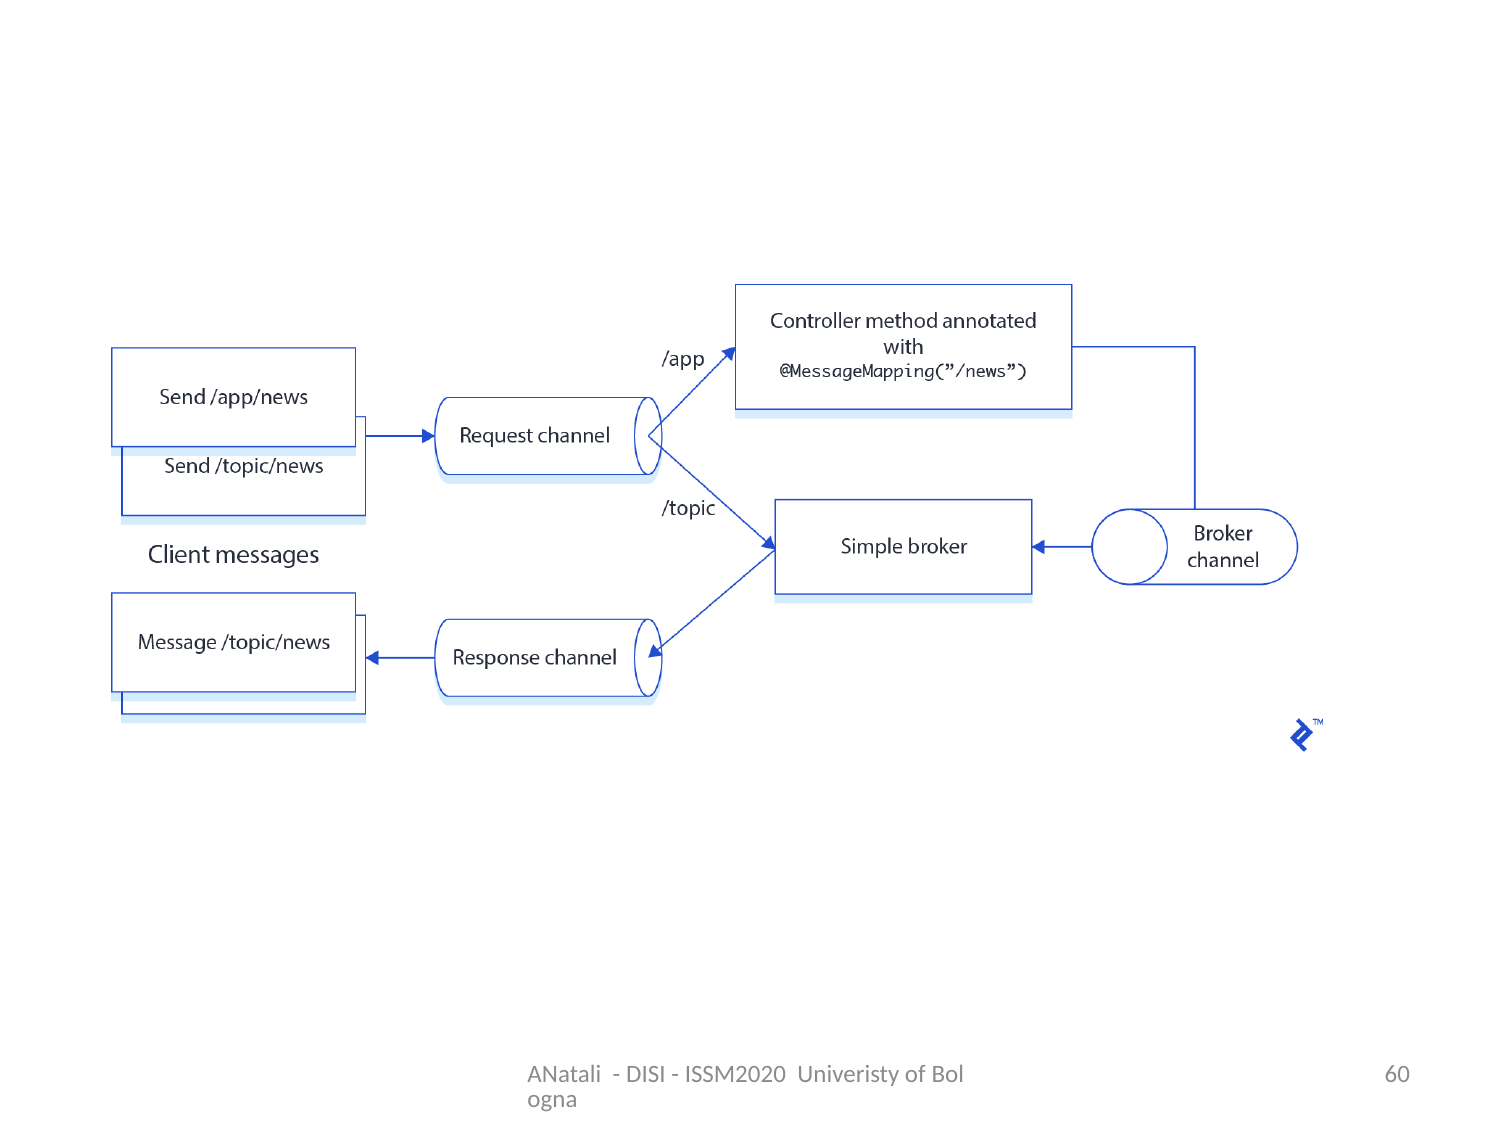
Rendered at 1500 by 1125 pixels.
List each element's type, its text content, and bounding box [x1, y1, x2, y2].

slide_number 60 [1074, 1042, 1425, 1103]
picture [76, 255, 1323, 752]
footer ANatali - DISI - ISSM2020 Univeristy of Bologna [512, 1042, 988, 1103]
